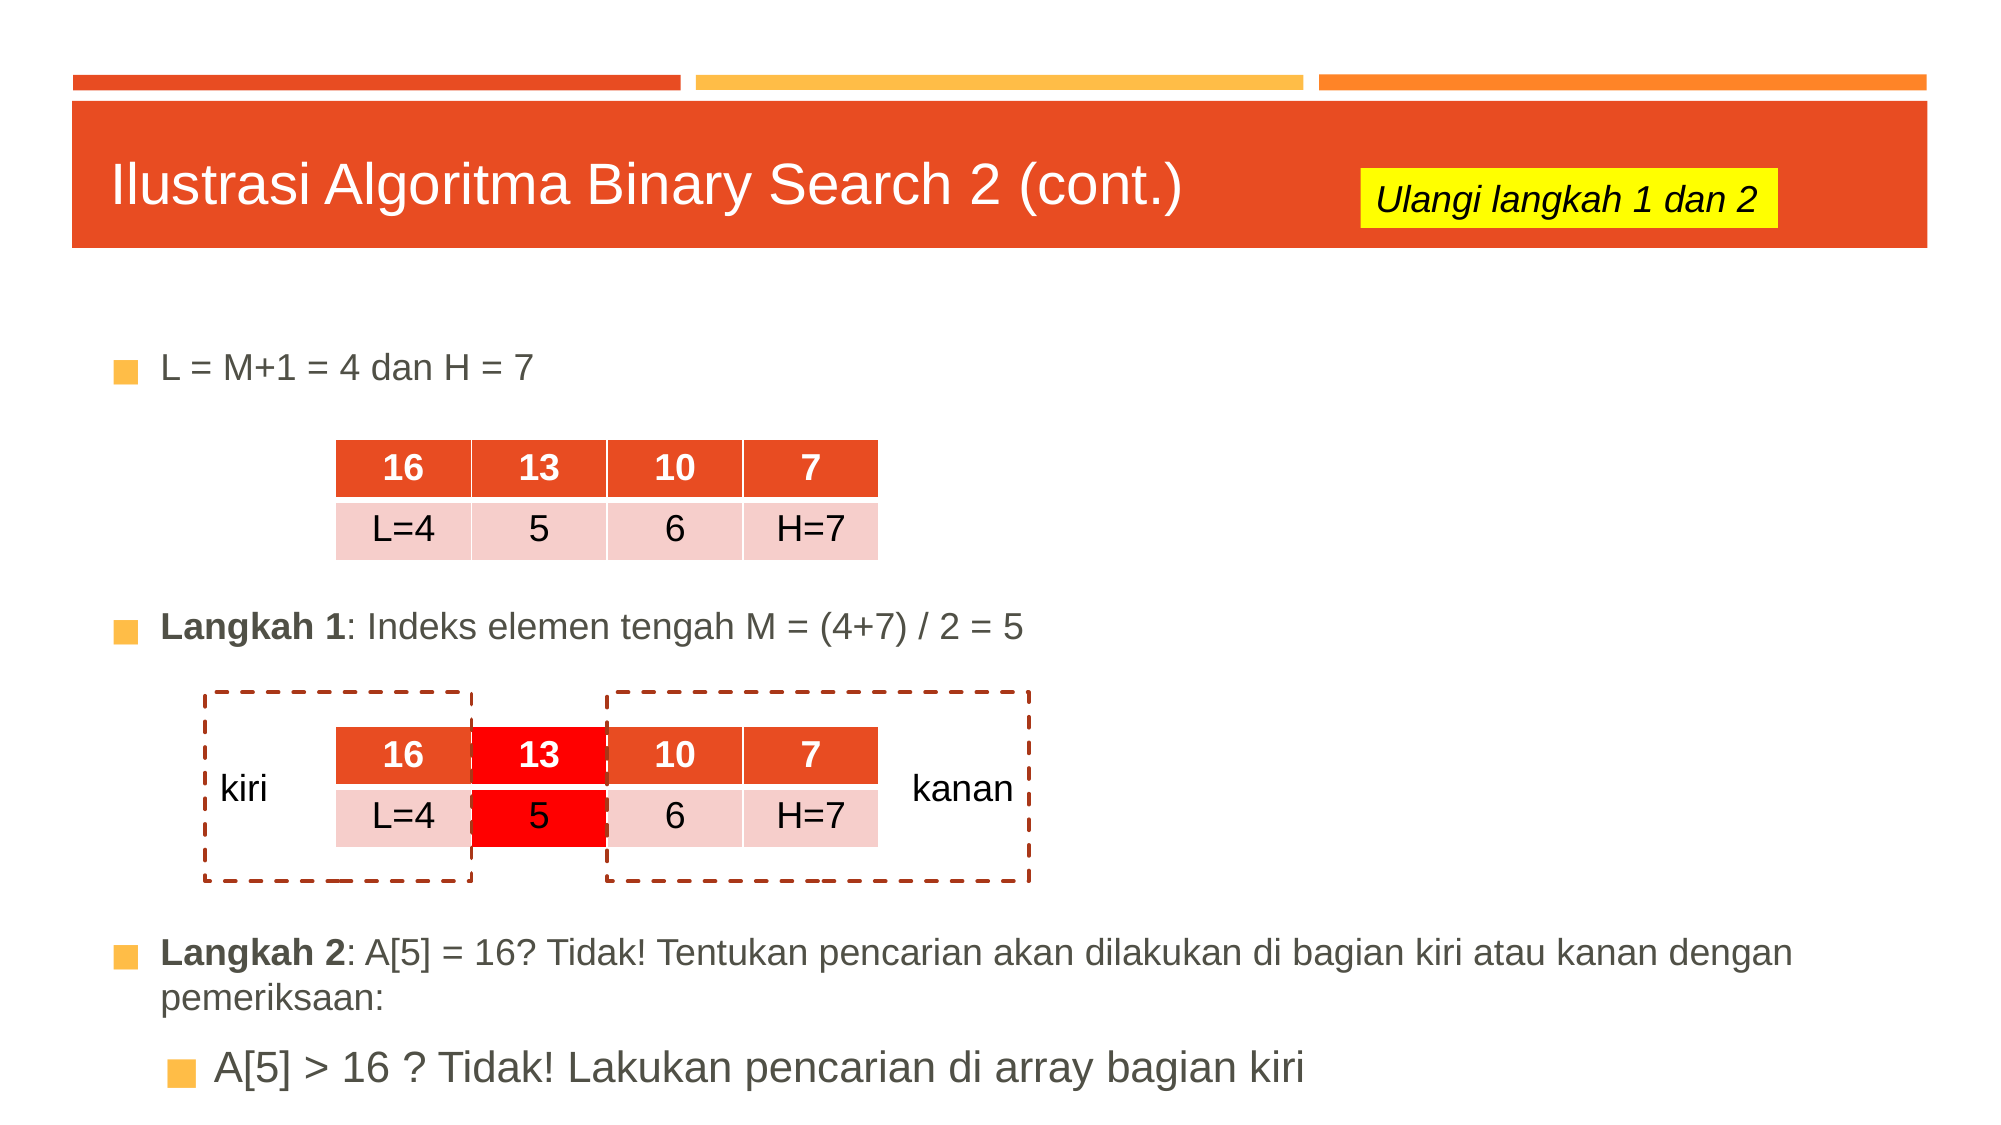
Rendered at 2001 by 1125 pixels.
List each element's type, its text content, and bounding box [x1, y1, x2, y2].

table_header 16 [336, 440, 471, 497]
table_cell H=7 [744, 503, 878, 560]
list L = M+1 = 4 dan H = 7 Langkah 1: Indeks elemen tengah M = (4+7) / 2 = 5 Langkah 2: A[5] = 16? Tidak! Tentukan pencarian akan dilakukan di bagian kiri atau kanan dengan pemeriksaan: A[5] > 16 ? Tidak! Lakukan pencarian di array bagian kiri [95, 334, 1905, 1103]
table_header 13 [472, 440, 606, 497]
table_header 13 [472, 727, 606, 784]
table_cell 5 [472, 790, 606, 847]
table_cell 6 [608, 503, 742, 560]
table_header 10 [608, 440, 742, 497]
text_box Ulangi langkah 1 dan 2 [1360, 168, 1778, 228]
text_box kiri [205, 692, 472, 882]
table_cell 5 [472, 503, 606, 560]
table_header 7 [744, 440, 878, 497]
table_cell L=4 [336, 503, 471, 560]
title Ilustrasi Algoritma Binary Search 2 (cont.) [95, 115, 1905, 248]
text_box kanan [607, 692, 1029, 882]
